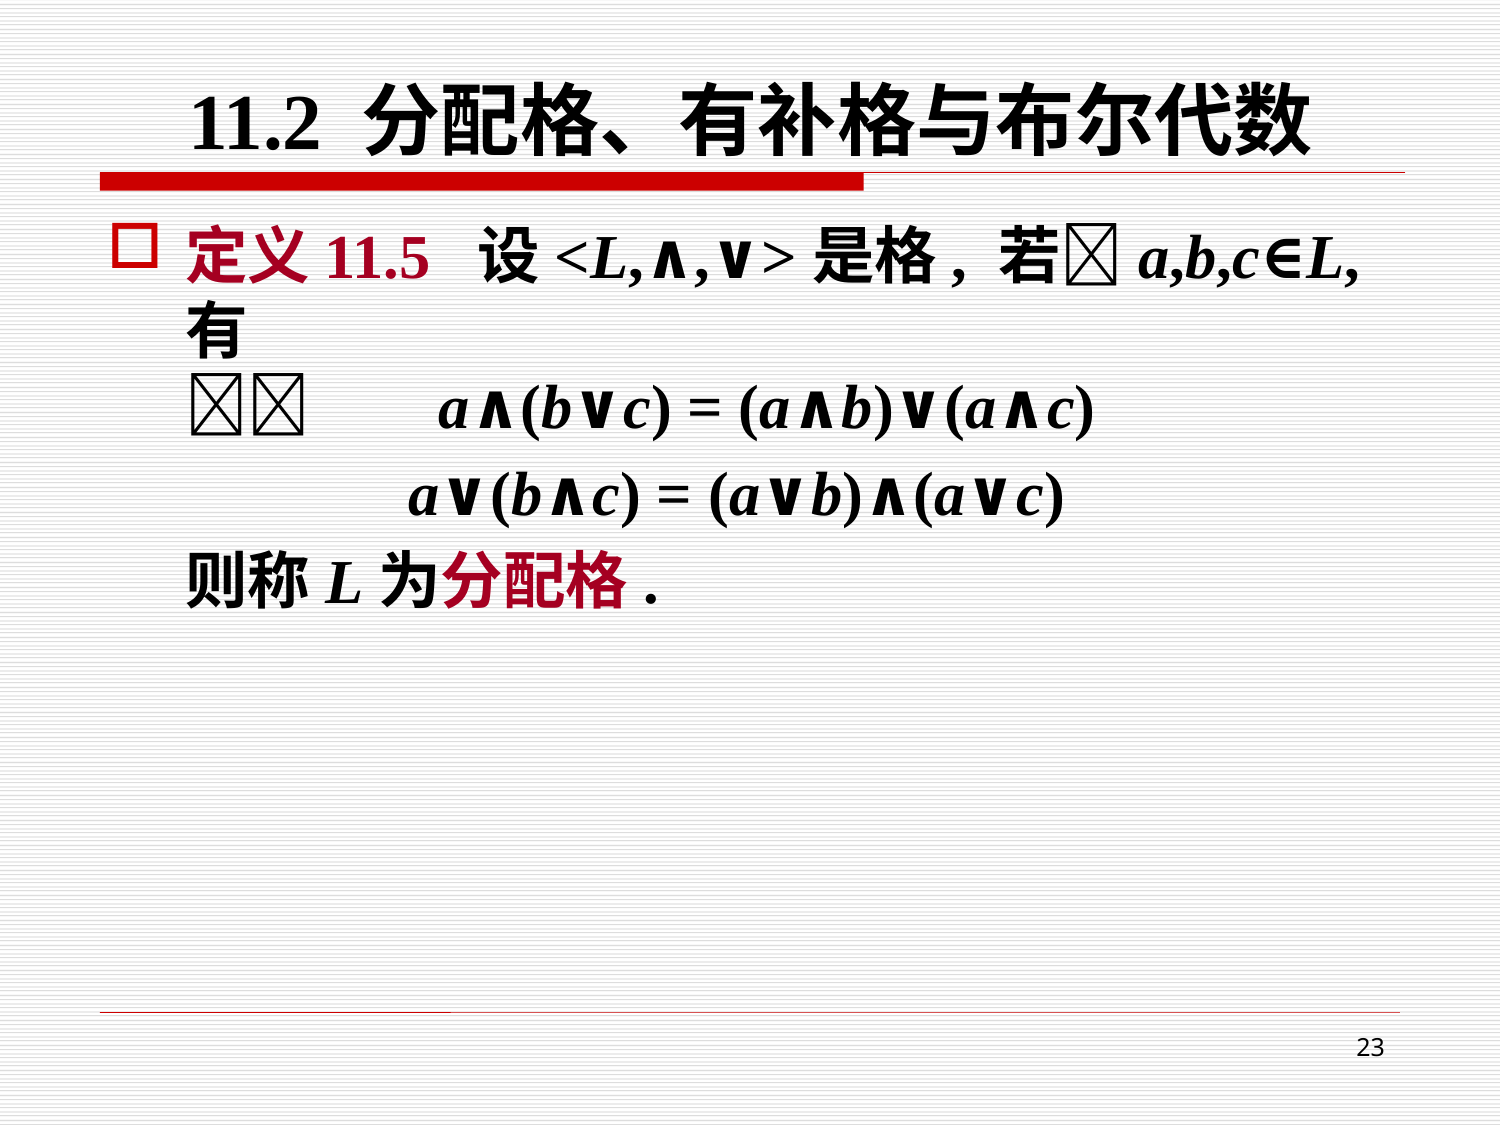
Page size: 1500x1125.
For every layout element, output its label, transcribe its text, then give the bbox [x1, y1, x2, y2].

list 定义11.5 设<L,∧,∨>是格, 若a,b,c∈L,有  a∧(b∨c) = (a∧b)∨(a∧c)   a∨(b∧c) = (a∨b)∧(a∨c) 则称L为分配格. [92, 208, 1406, 1000]
picture [0, 0, 1500, 1125]
title 11.2 分配格、有补格与布尔代数 [94, 50, 1407, 173]
slide_number 23 [1074, 1024, 1401, 1103]
